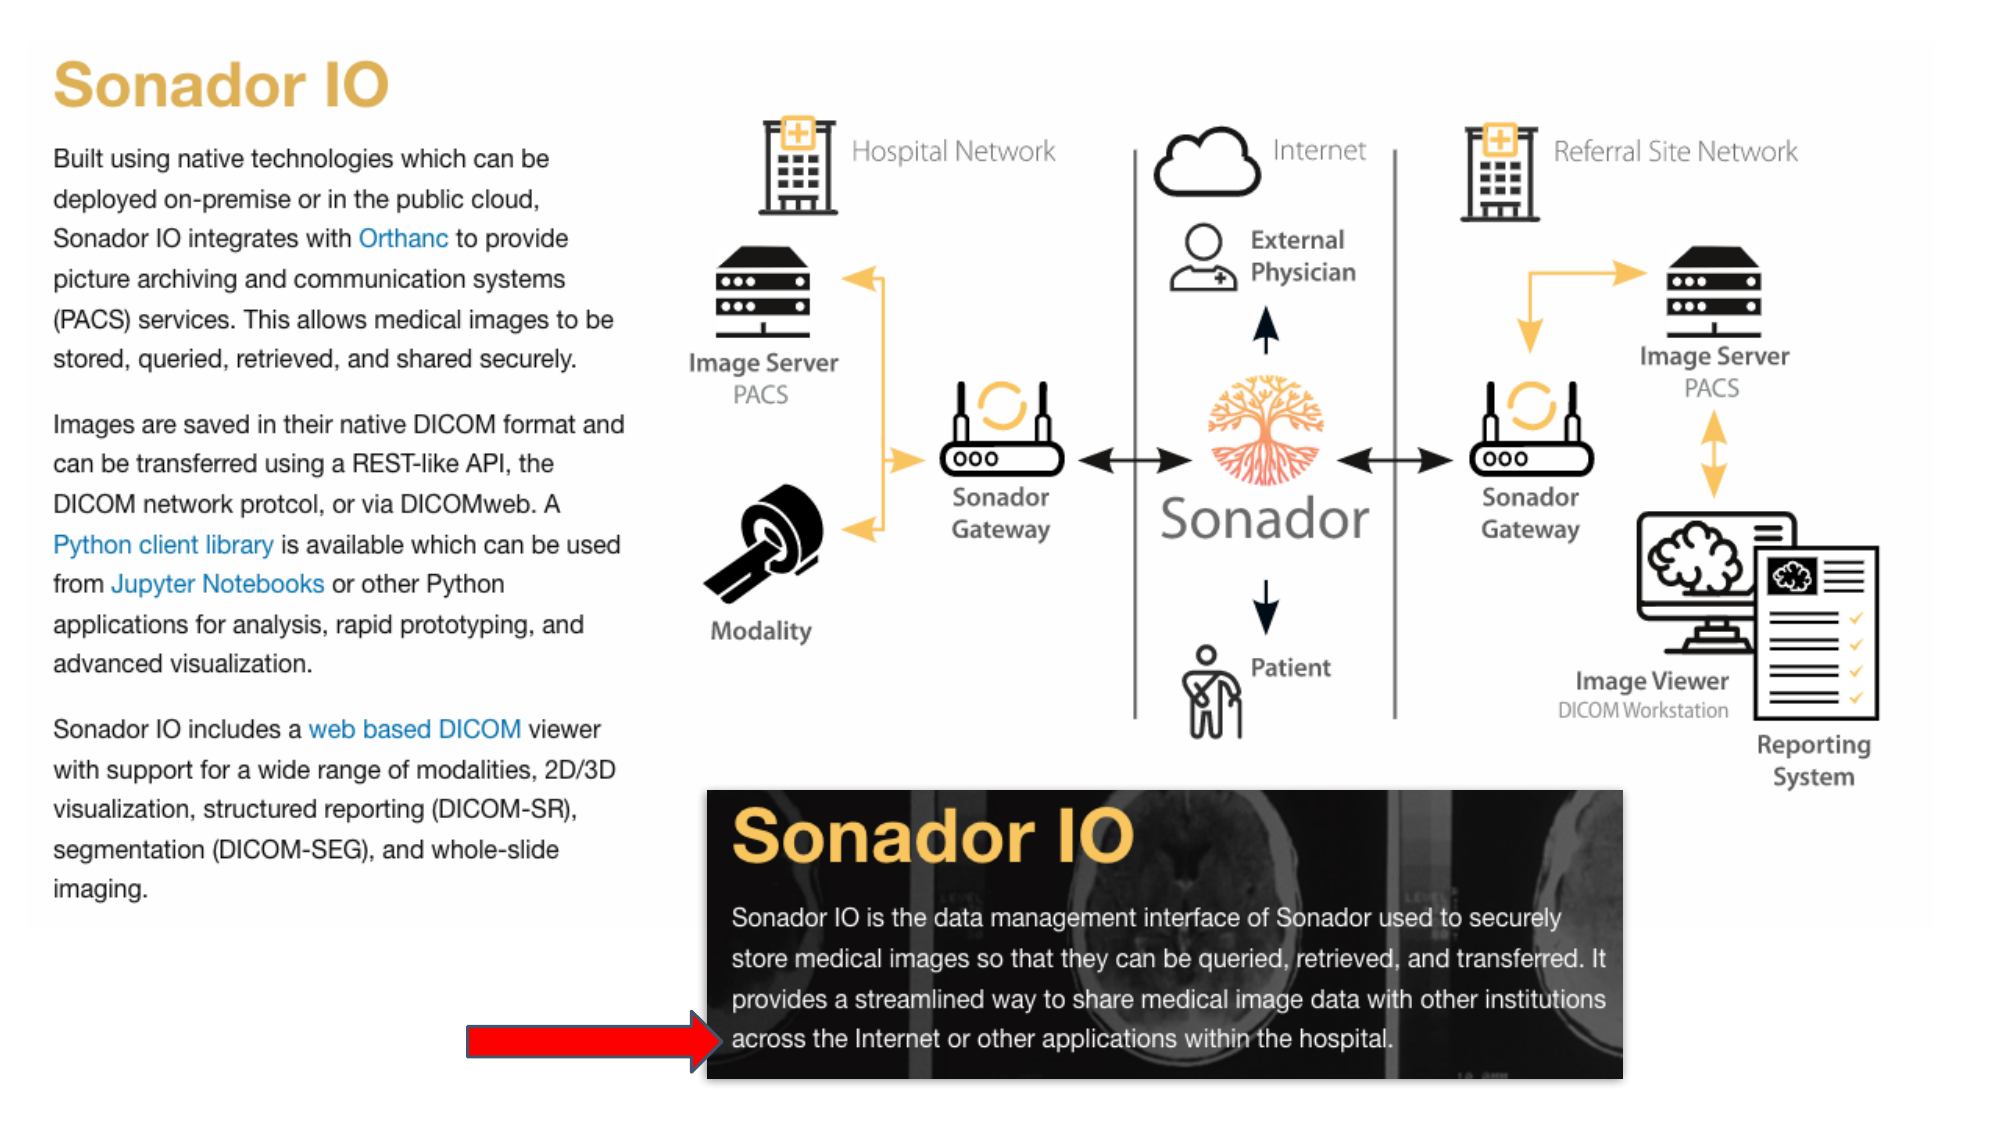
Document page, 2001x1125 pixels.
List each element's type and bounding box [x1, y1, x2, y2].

picture [27, 40, 1934, 1079]
text_box [467, 1011, 701, 1073]
